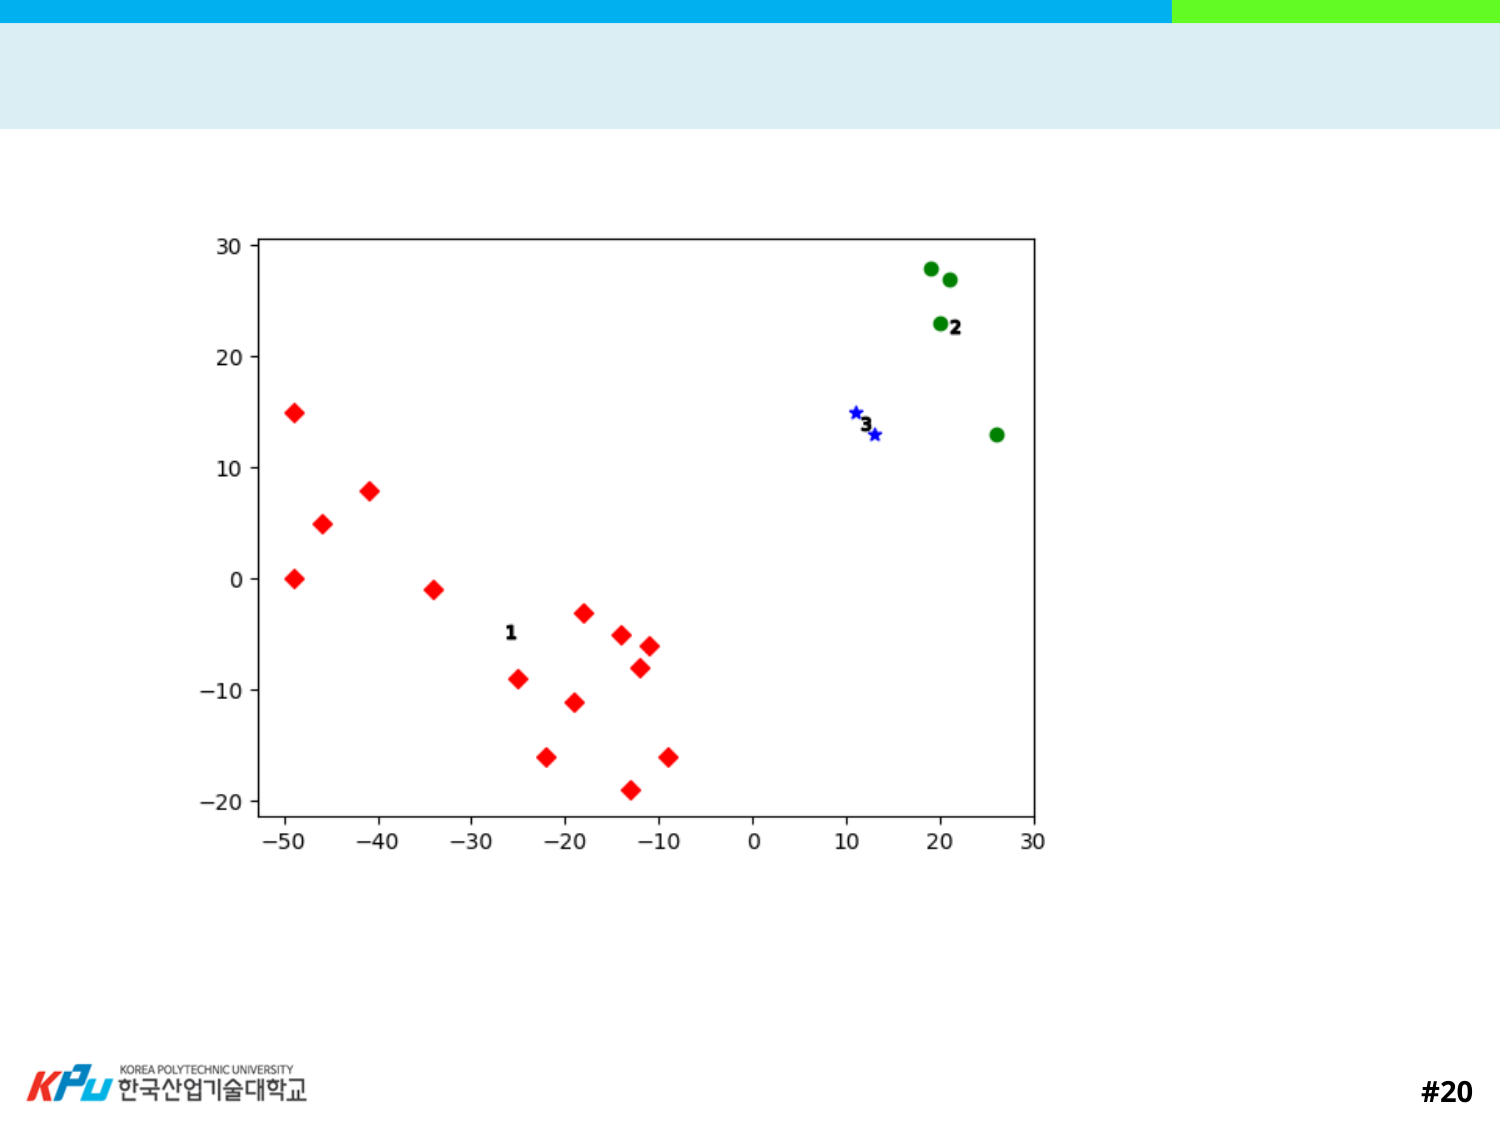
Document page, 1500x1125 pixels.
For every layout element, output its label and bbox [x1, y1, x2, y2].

picture [19, 1058, 313, 1110]
list [147, 184, 1092, 890]
